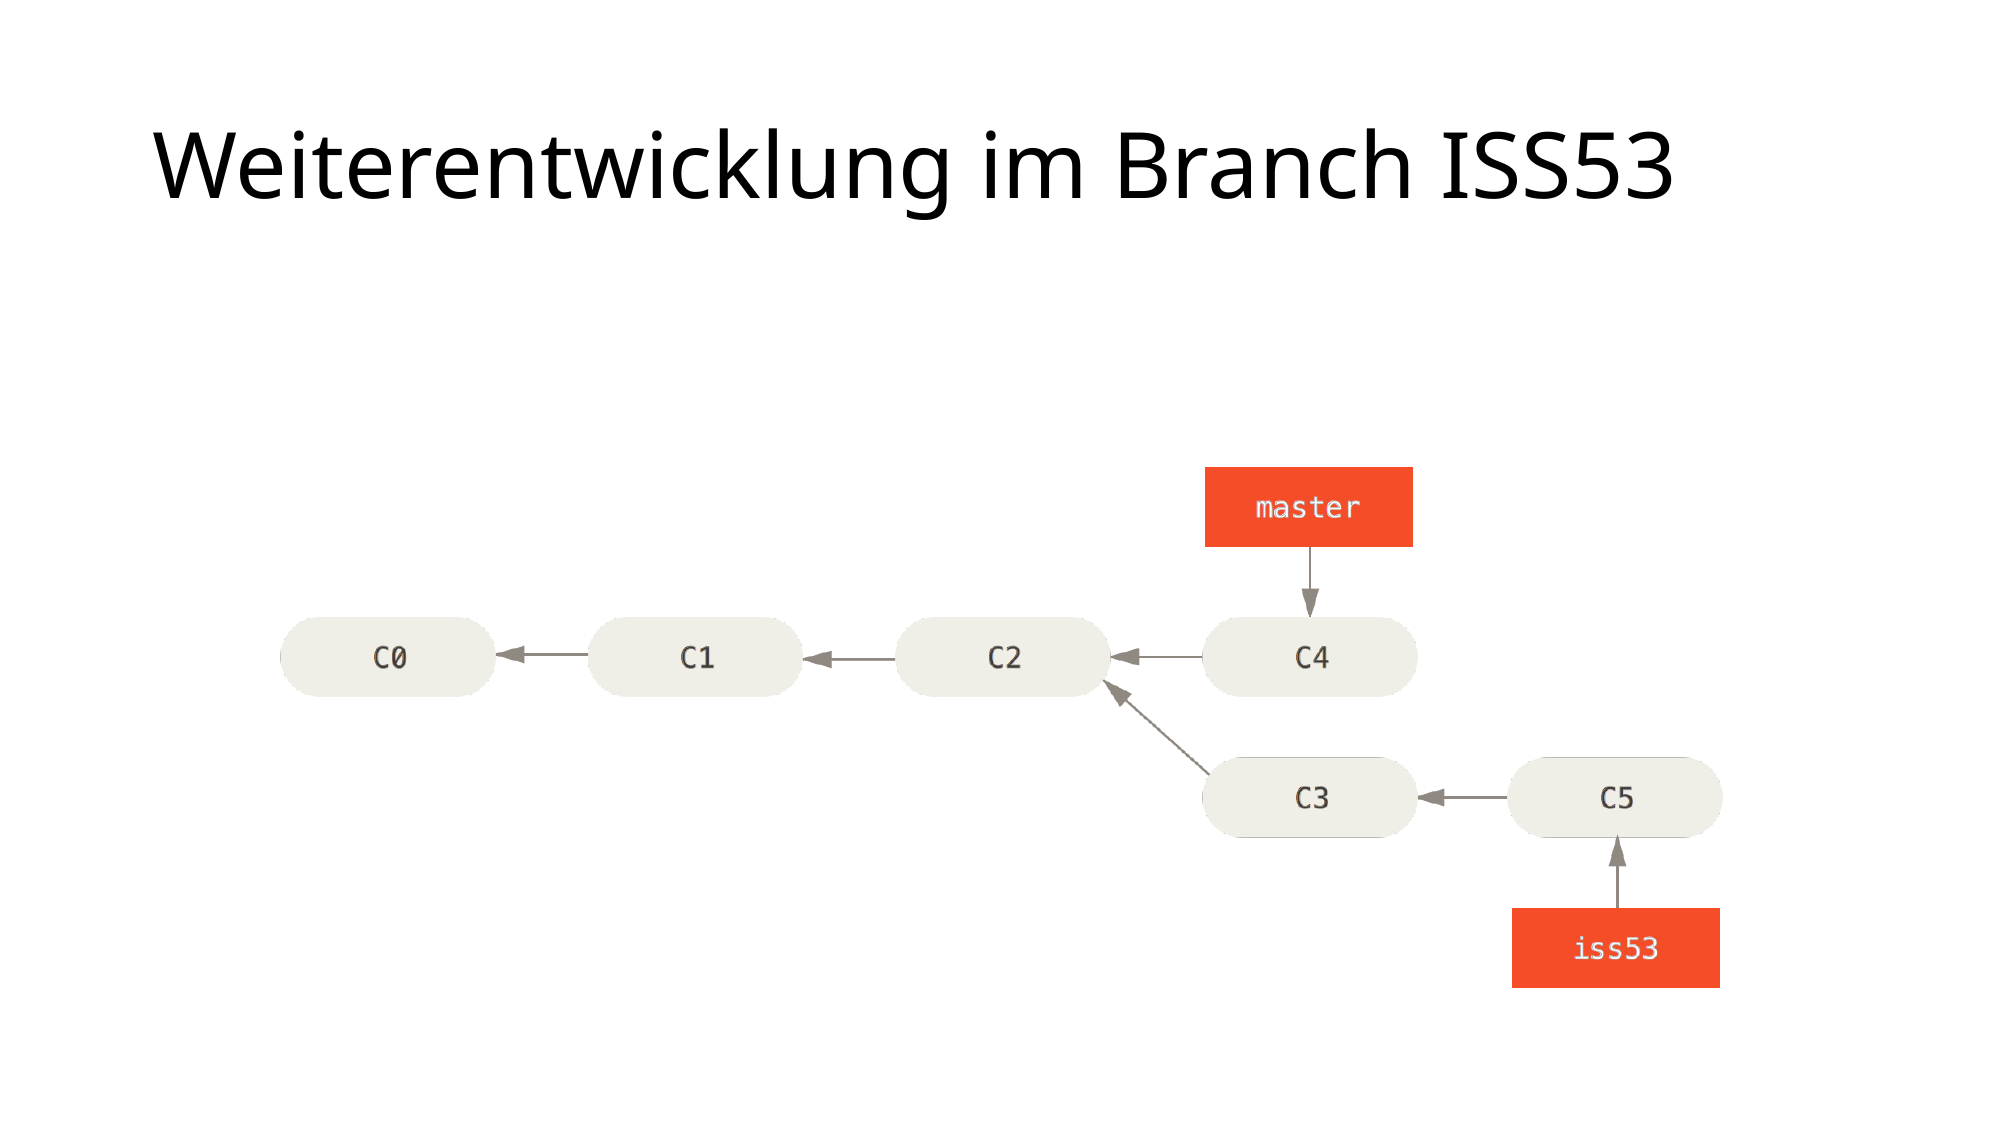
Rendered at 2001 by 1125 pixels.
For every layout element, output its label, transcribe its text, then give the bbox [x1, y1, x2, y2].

title Weiterentwicklung im Branch ISS53 [137, 59, 1863, 278]
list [251, 299, 1749, 1014]
